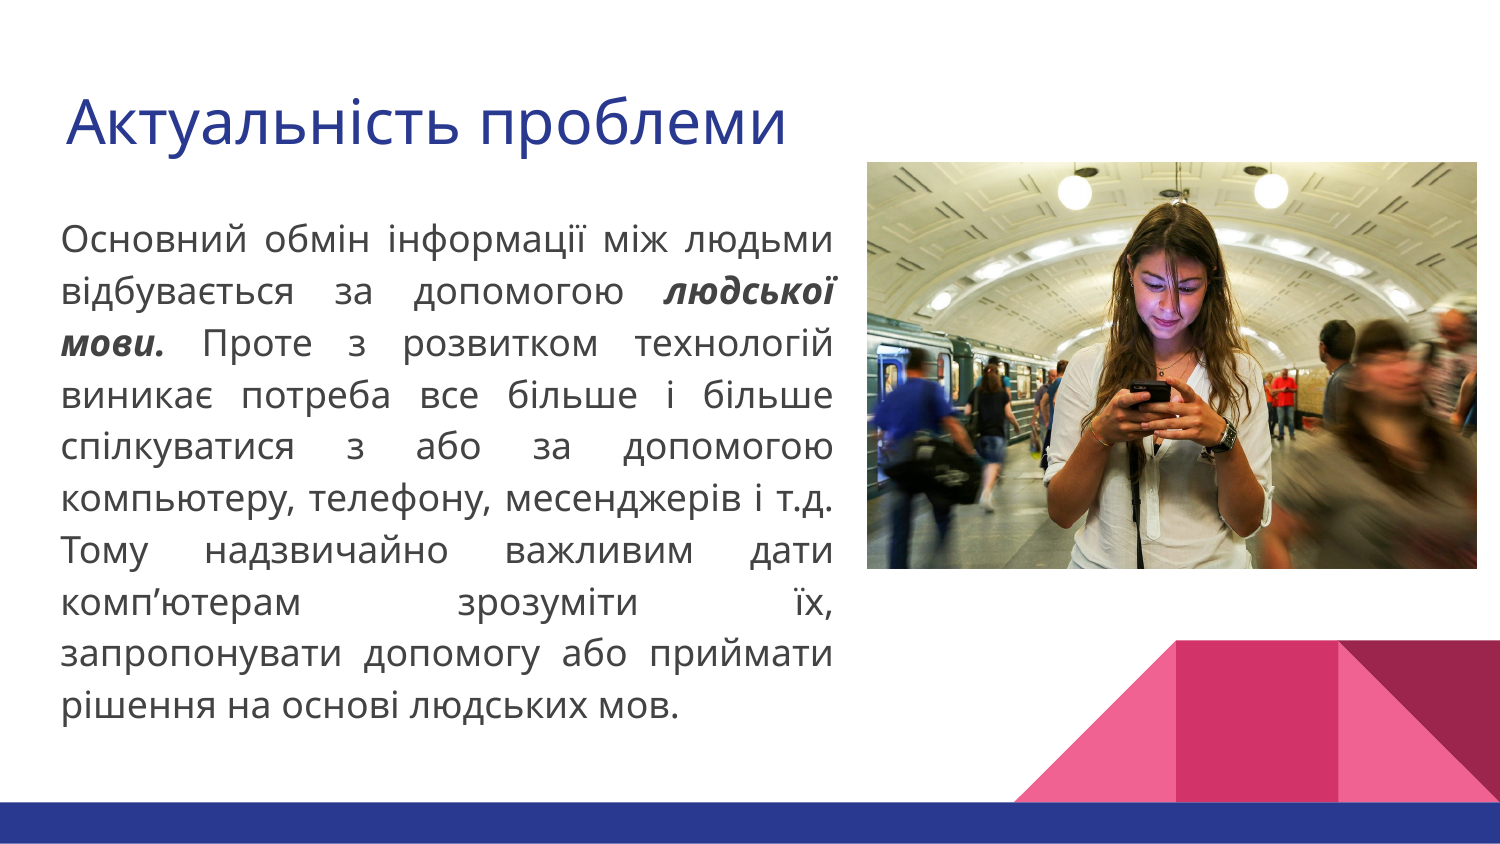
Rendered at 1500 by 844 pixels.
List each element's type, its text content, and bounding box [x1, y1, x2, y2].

list Основний обмін інформації між людьми відбувається за допомогою людської мови. Проте з розвитком технологій виникає потреба все більше і більше спілкуватися з або за допомогою компьютеру, телефону, месенджерів і т.д. Тому надзвичайно важливим дати комп’ютерам зрозуміти їх, запропонувати допомогу або приймати рішення на основі людських мов. [45, 193, 850, 779]
picture [867, 161, 1478, 569]
title Актуальність проблеми [51, 67, 1449, 167]
